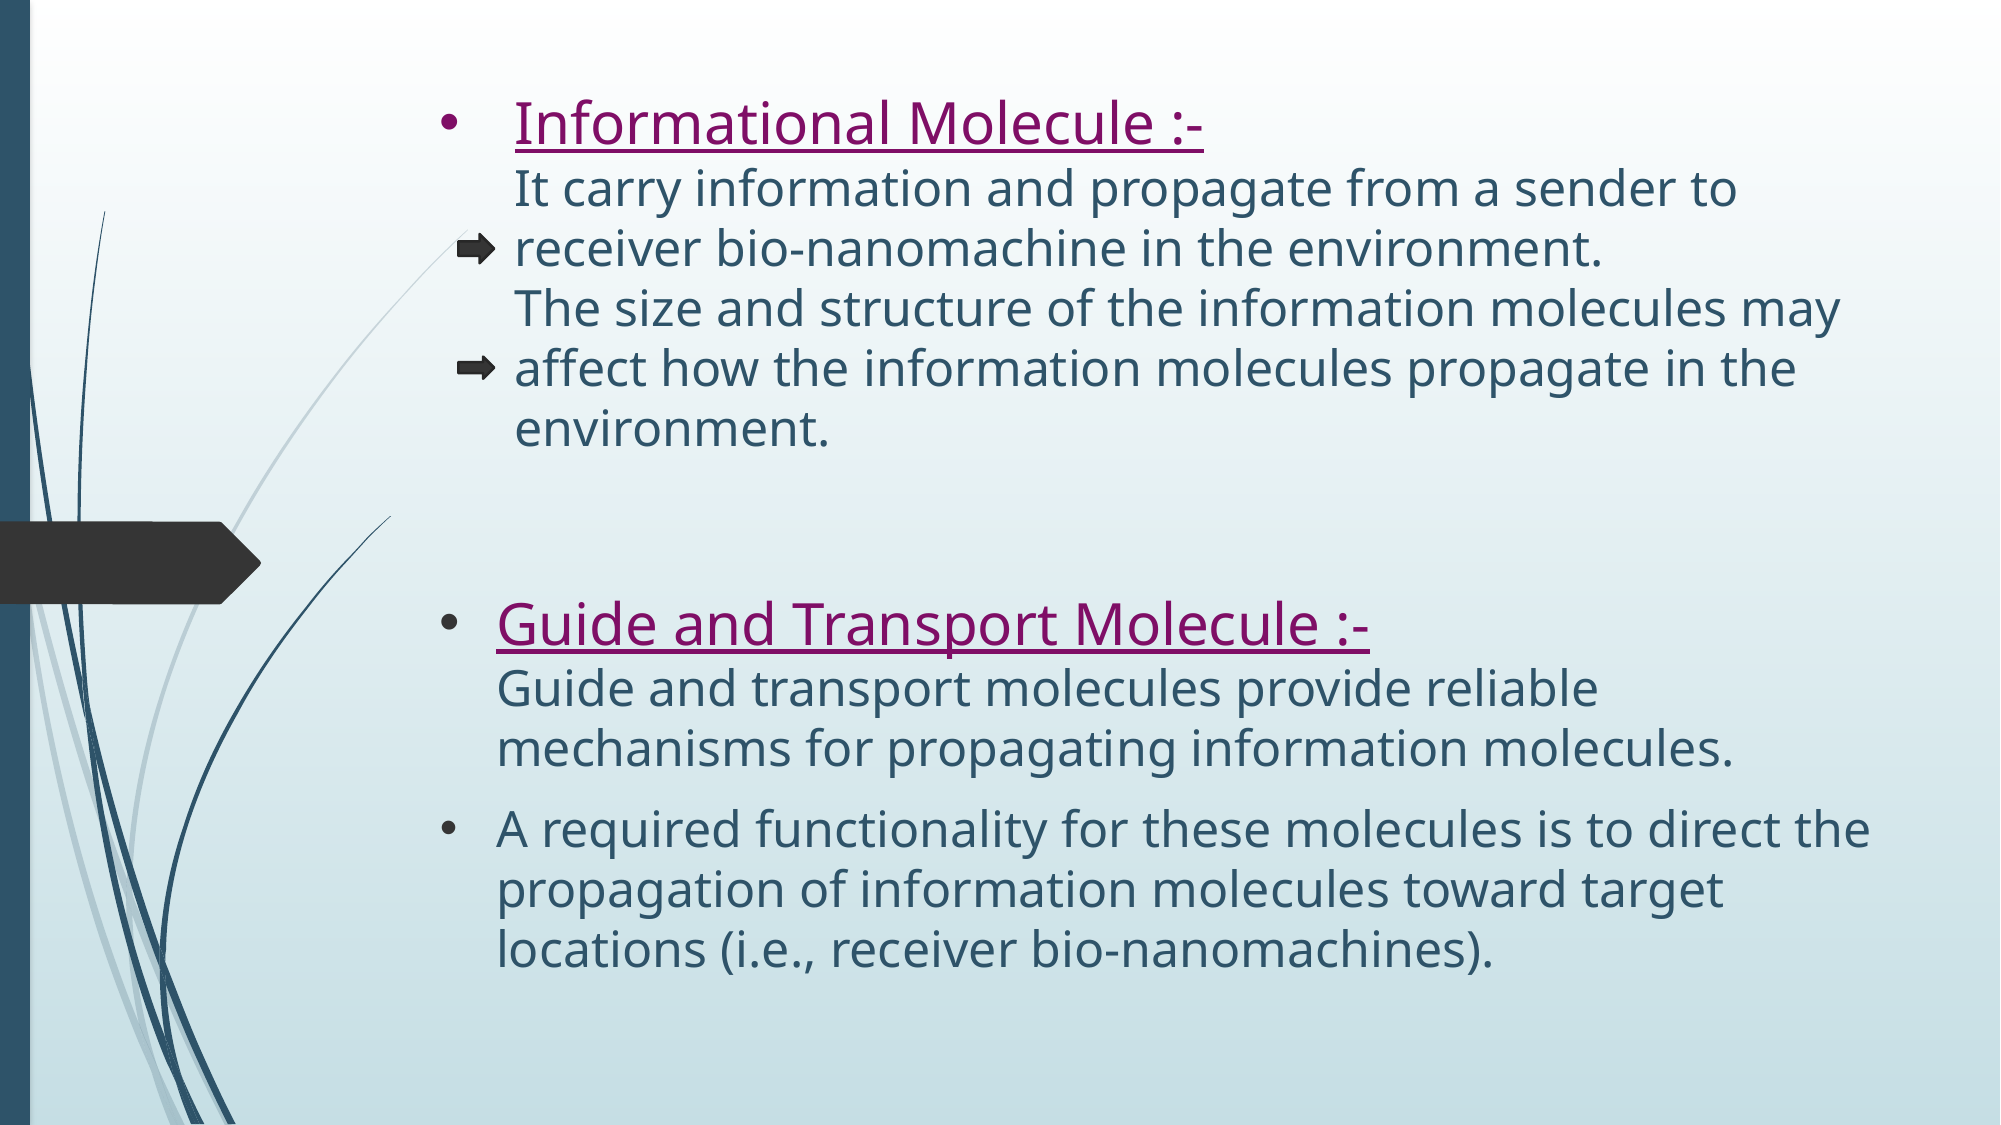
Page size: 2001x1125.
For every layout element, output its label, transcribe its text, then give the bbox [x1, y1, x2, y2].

list Guide and Transport Molecule :- Guide and transport molecules provide reliable mechanisms for propagating information molecules. A required functionality for these molecules is to direct the propagation of information molecules toward target locations (i.e., receiver bio-nanomachines). [424, 579, 1888, 1105]
text_box [457, 232, 496, 265]
text_box [457, 355, 496, 380]
title Informational Molecule :- It carry information and propagate from a sender to receiver bio-nanomachine in the environment. The size and structure of the information molecules may affect how the information molecules propagate in the environment. [424, 222, 1888, 464]
